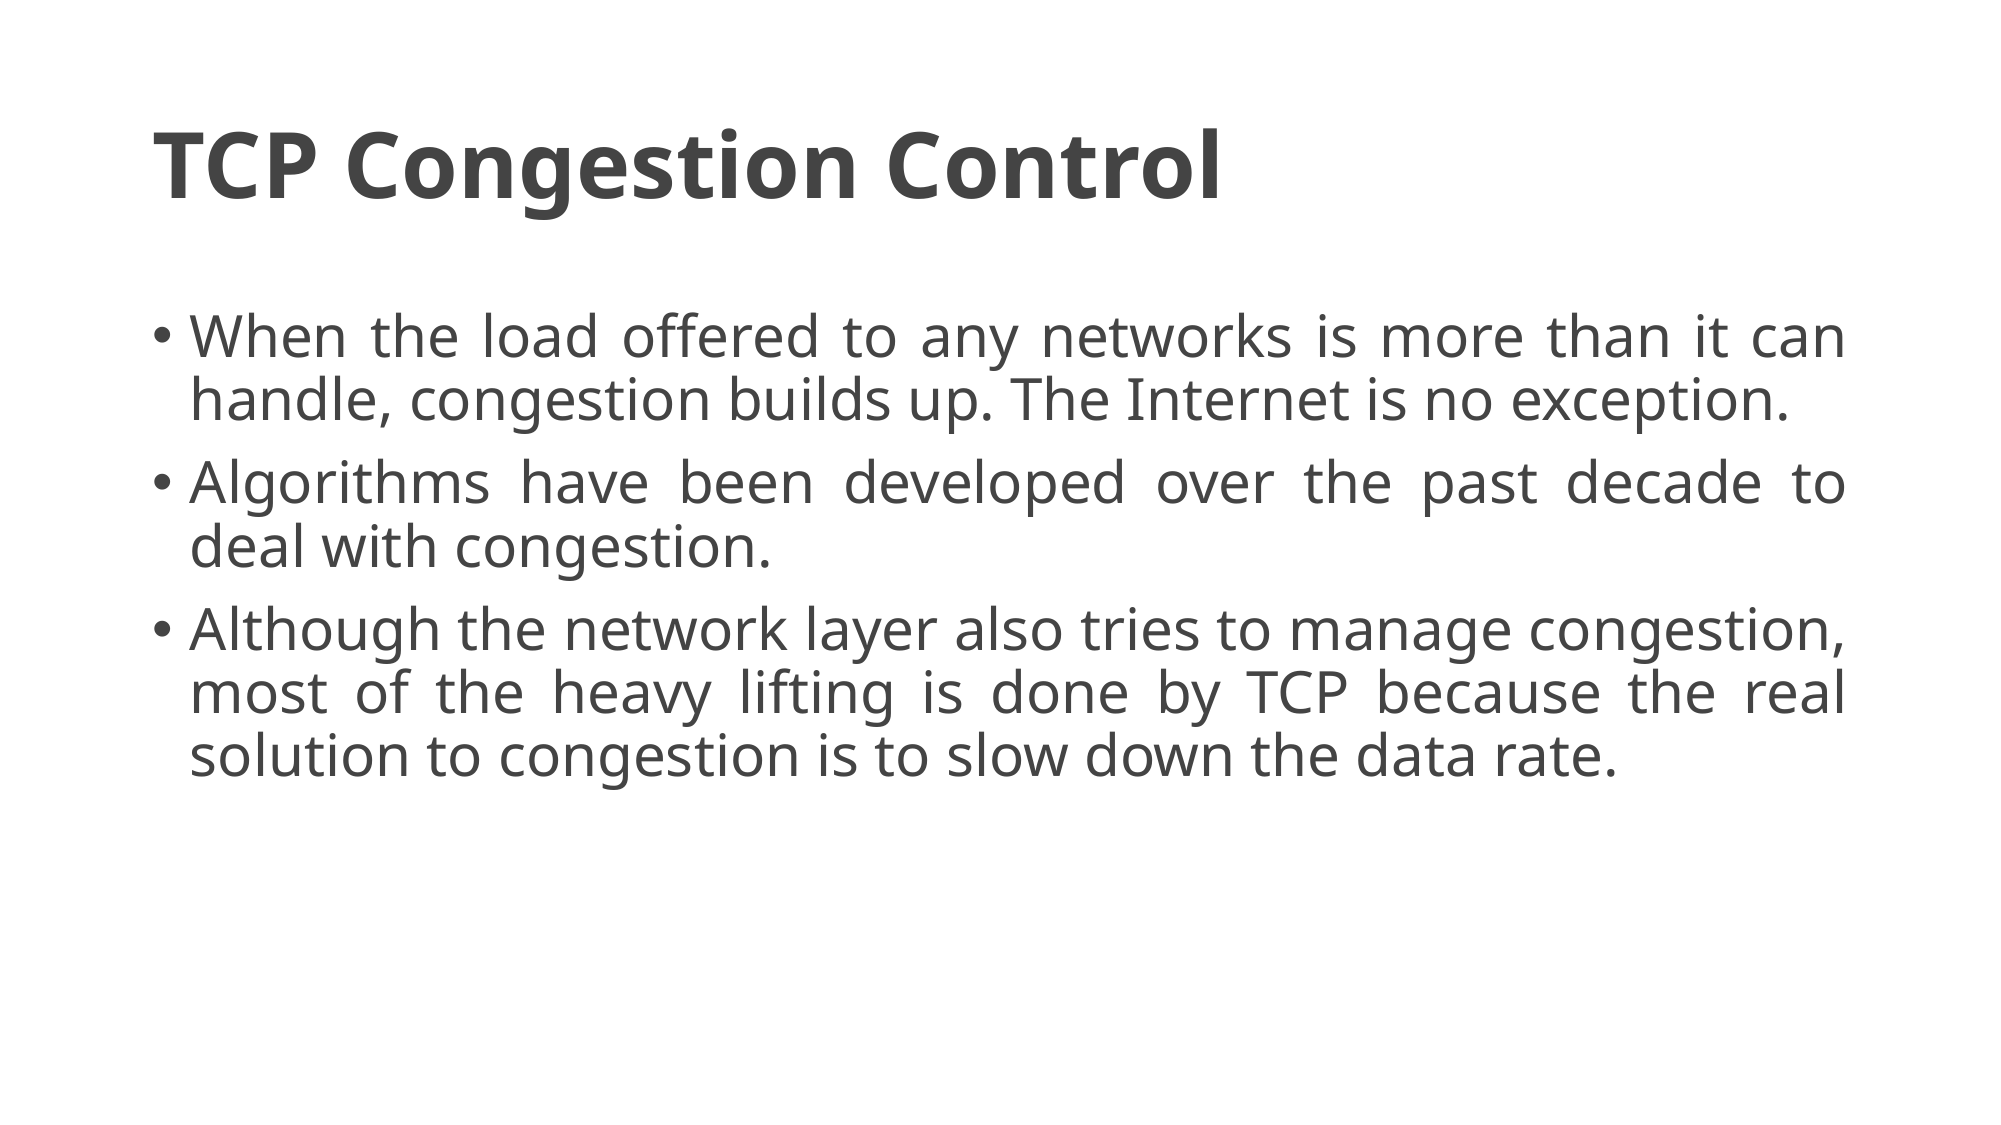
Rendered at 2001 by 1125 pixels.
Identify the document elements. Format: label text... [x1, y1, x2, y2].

list When the load offered to any networks is more than it can handle, congestion builds up. The Internet is no exception. Algorithms have been developed over the past decade to deal with congestion. Although the network layer also tries to manage congestion, most of the heavy lifting is done by TCP because the real solution to congestion is to slow down the data rate. [137, 299, 1863, 1014]
title TCP Congestion Control [137, 59, 1863, 278]
